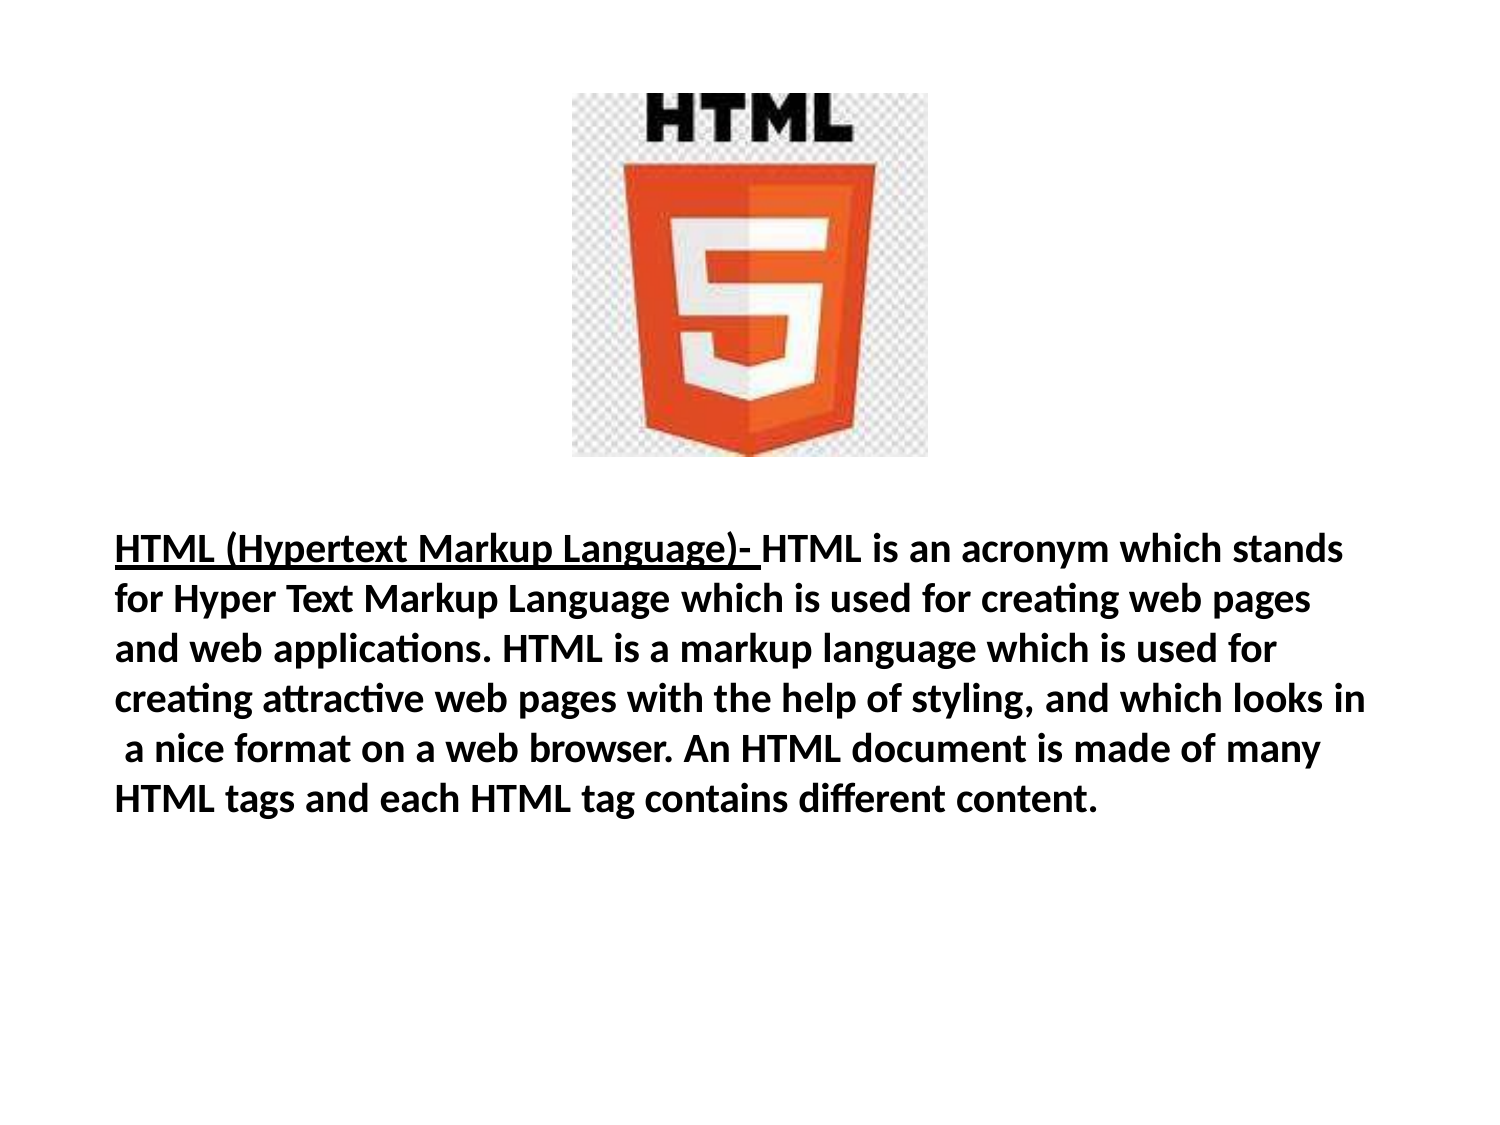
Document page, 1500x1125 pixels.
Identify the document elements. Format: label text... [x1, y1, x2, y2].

text_box HTML (Hypertext Markup Language)- HTML is an acronym which stands for Hyper Text Markup Language which is used for creating web pages and web applications. HTML is a markup language which is used for creating attractive web pages with the help of styling, and which looks in a nice format on a web browser. An HTML document is made of many HTML tags and each HTML tag contains different content. [112, 518, 1372, 821]
picture [572, 93, 928, 458]
